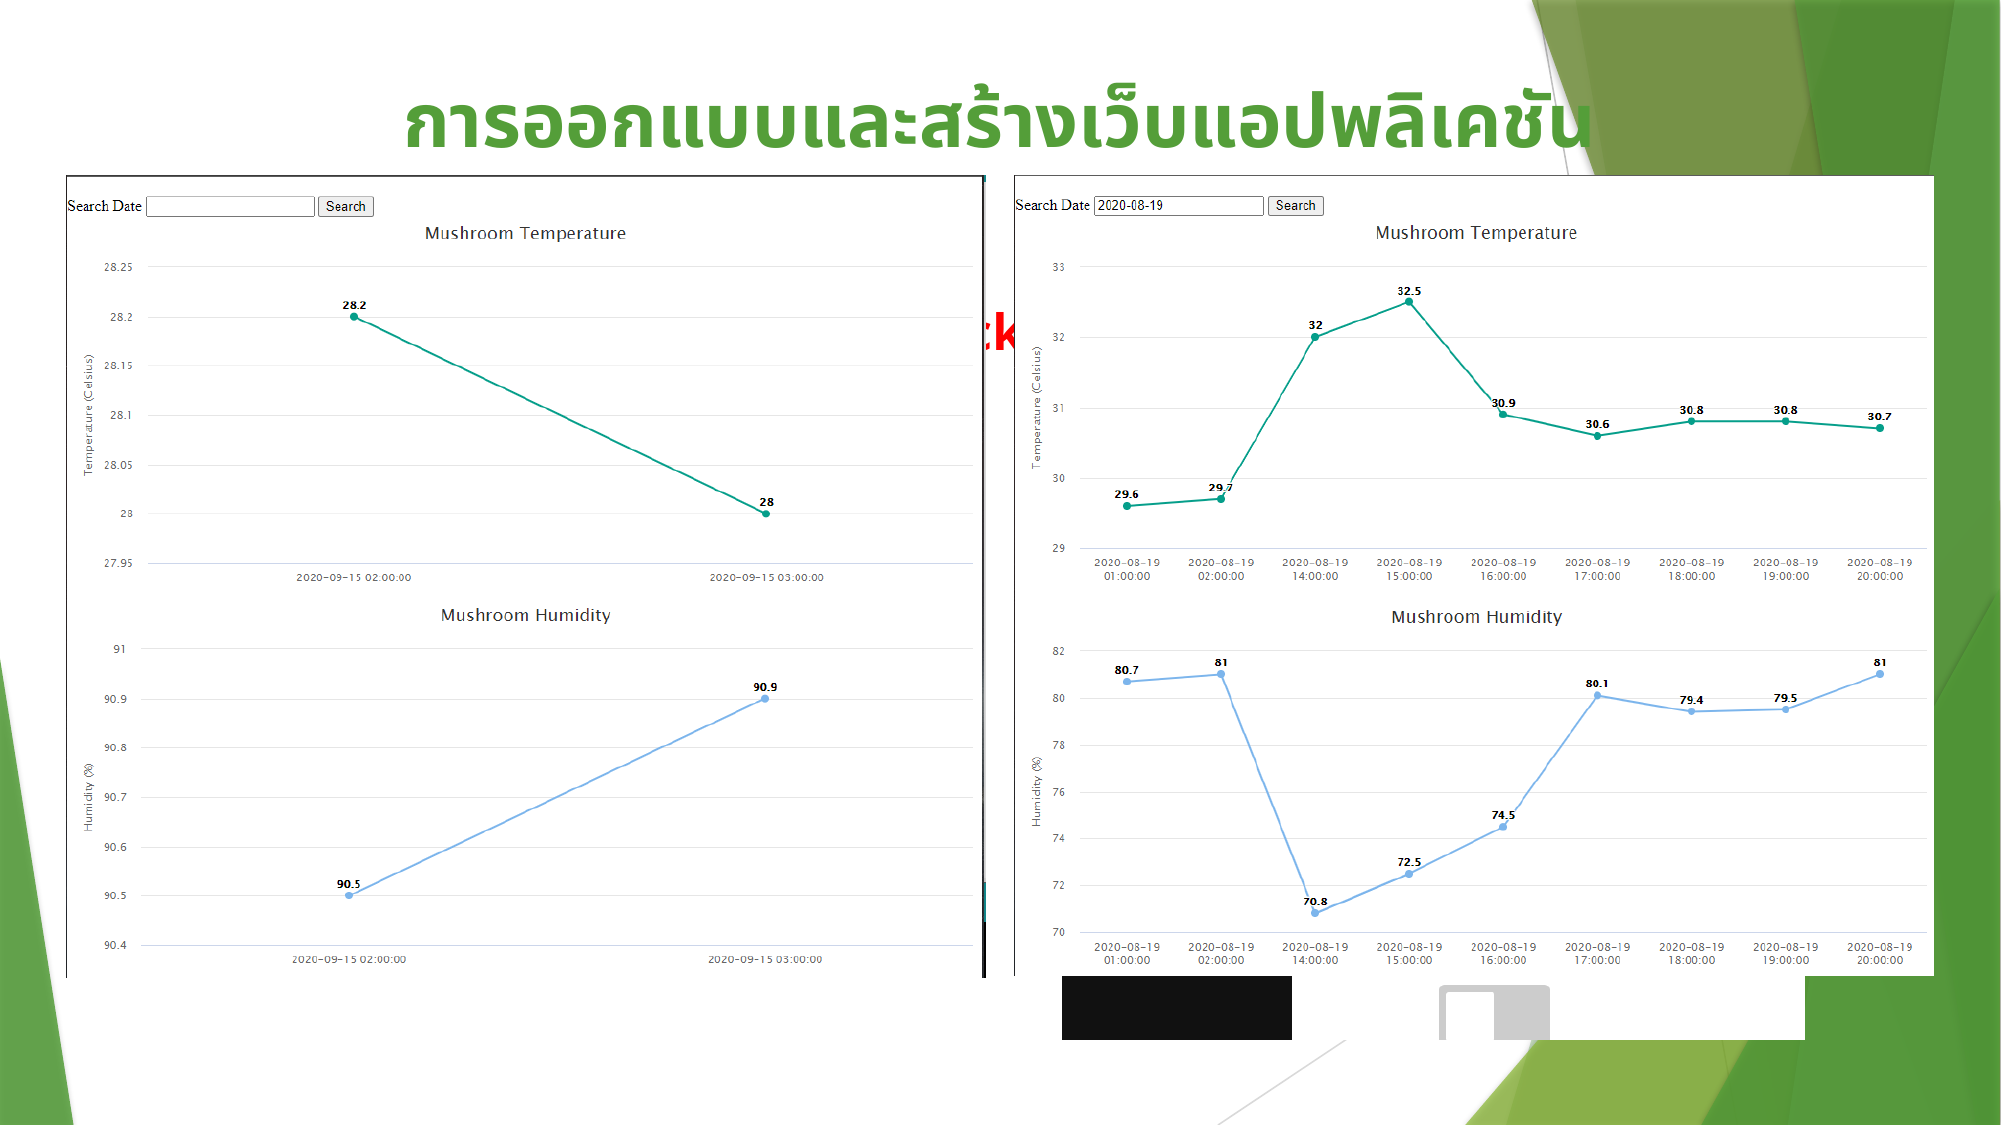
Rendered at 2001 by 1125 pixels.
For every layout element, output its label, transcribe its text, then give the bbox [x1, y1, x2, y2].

text_box Click [991, 293, 1009, 368]
picture [66, 175, 986, 978]
title การออกแบบและสร้างเว็บแอปพลิเคชัน [174, 64, 1825, 172]
picture [1014, 175, 1934, 1040]
